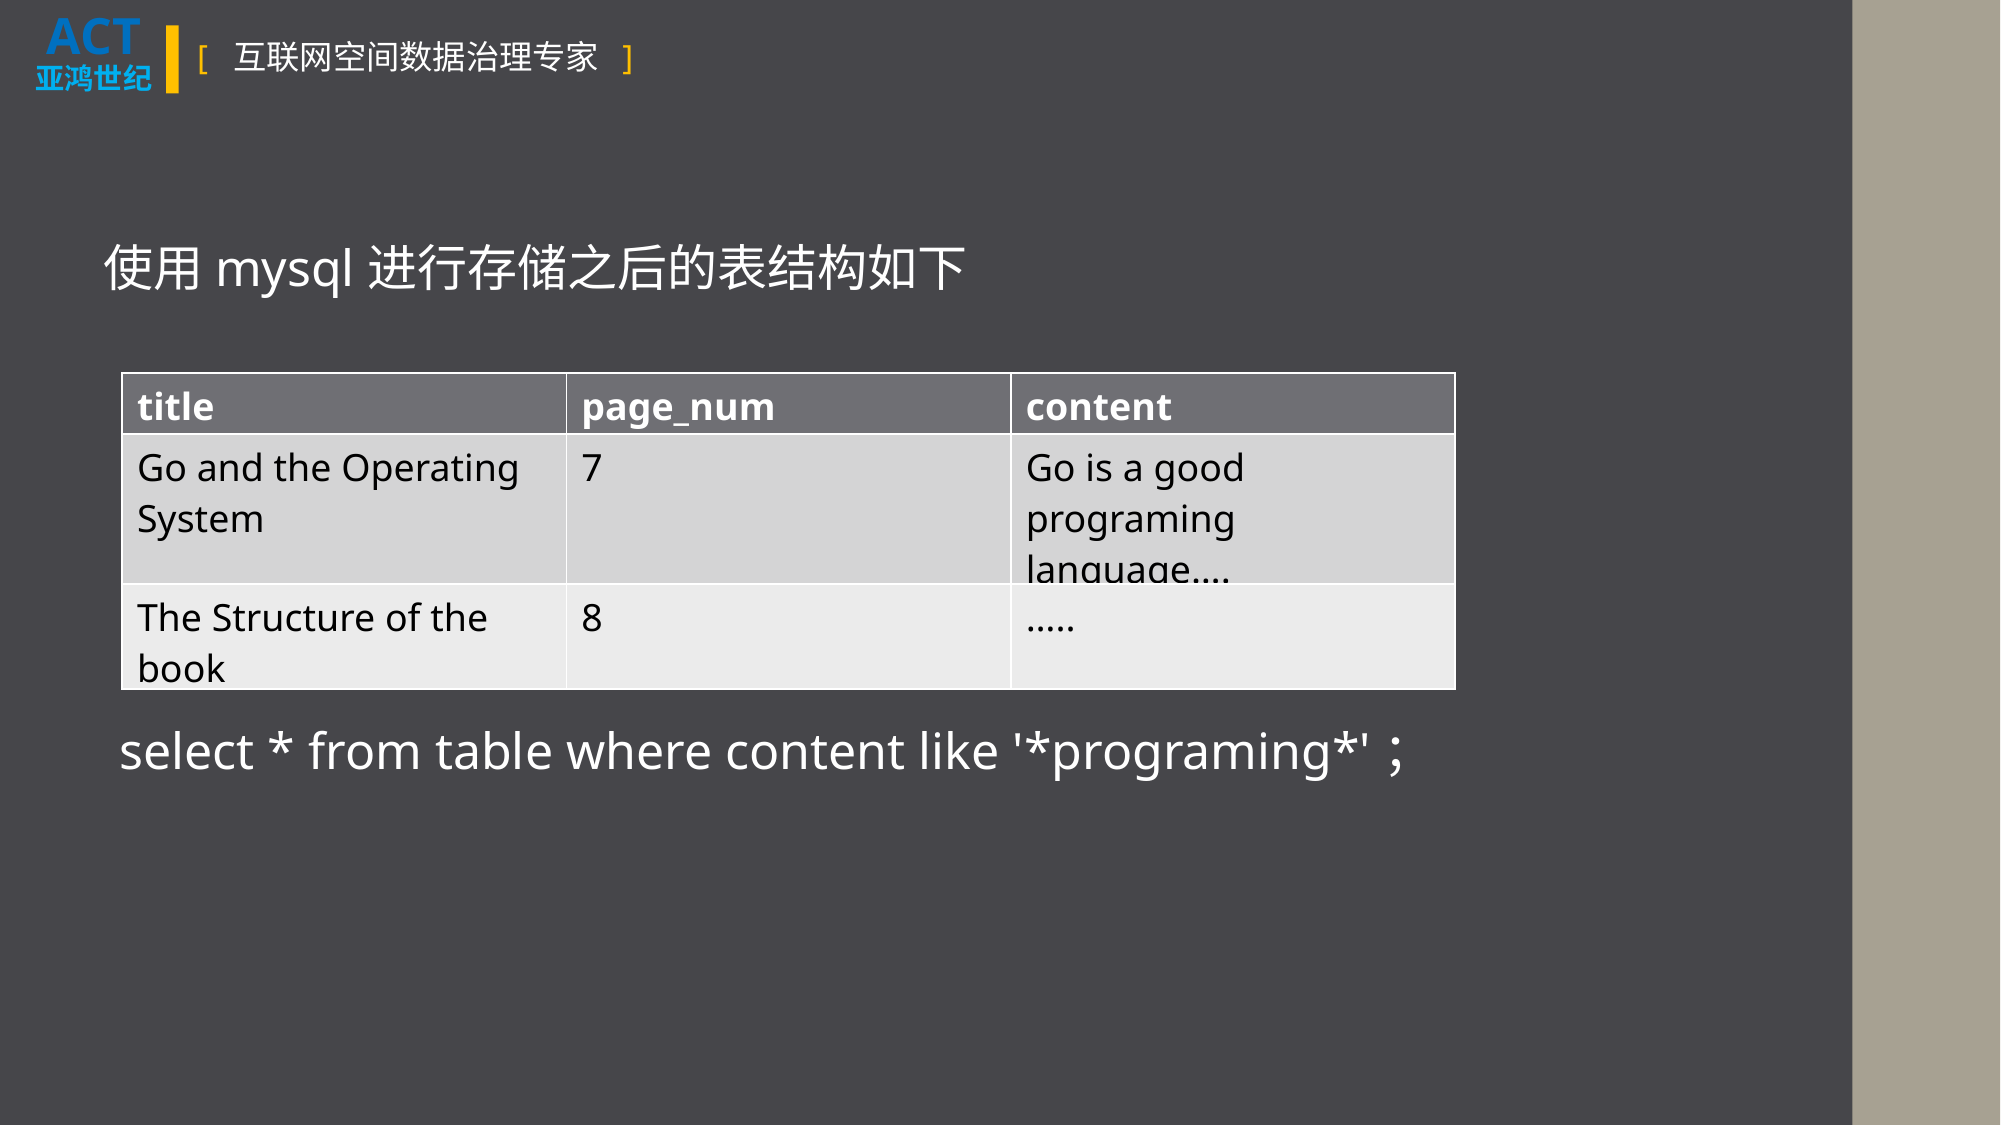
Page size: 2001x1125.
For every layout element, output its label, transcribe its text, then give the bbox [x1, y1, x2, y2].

table_header title [123, 374, 566, 433]
text_box select * from table where content like '*programing*'； [104, 712, 1449, 787]
table_cell 8 [567, 585, 1010, 688]
table_header content [1012, 374, 1454, 433]
table_cell 7 [567, 435, 1010, 583]
text_box 使用mysql进行存储之后的表结构如下 [88, 229, 982, 305]
table_cell The Structure of the book [123, 585, 566, 688]
table_header page_num [567, 374, 1010, 433]
table_cell Go and the Operating System [123, 435, 566, 583]
table_cell ….. [1012, 585, 1454, 688]
table_cell Go is a good programing language…. [1012, 435, 1454, 583]
